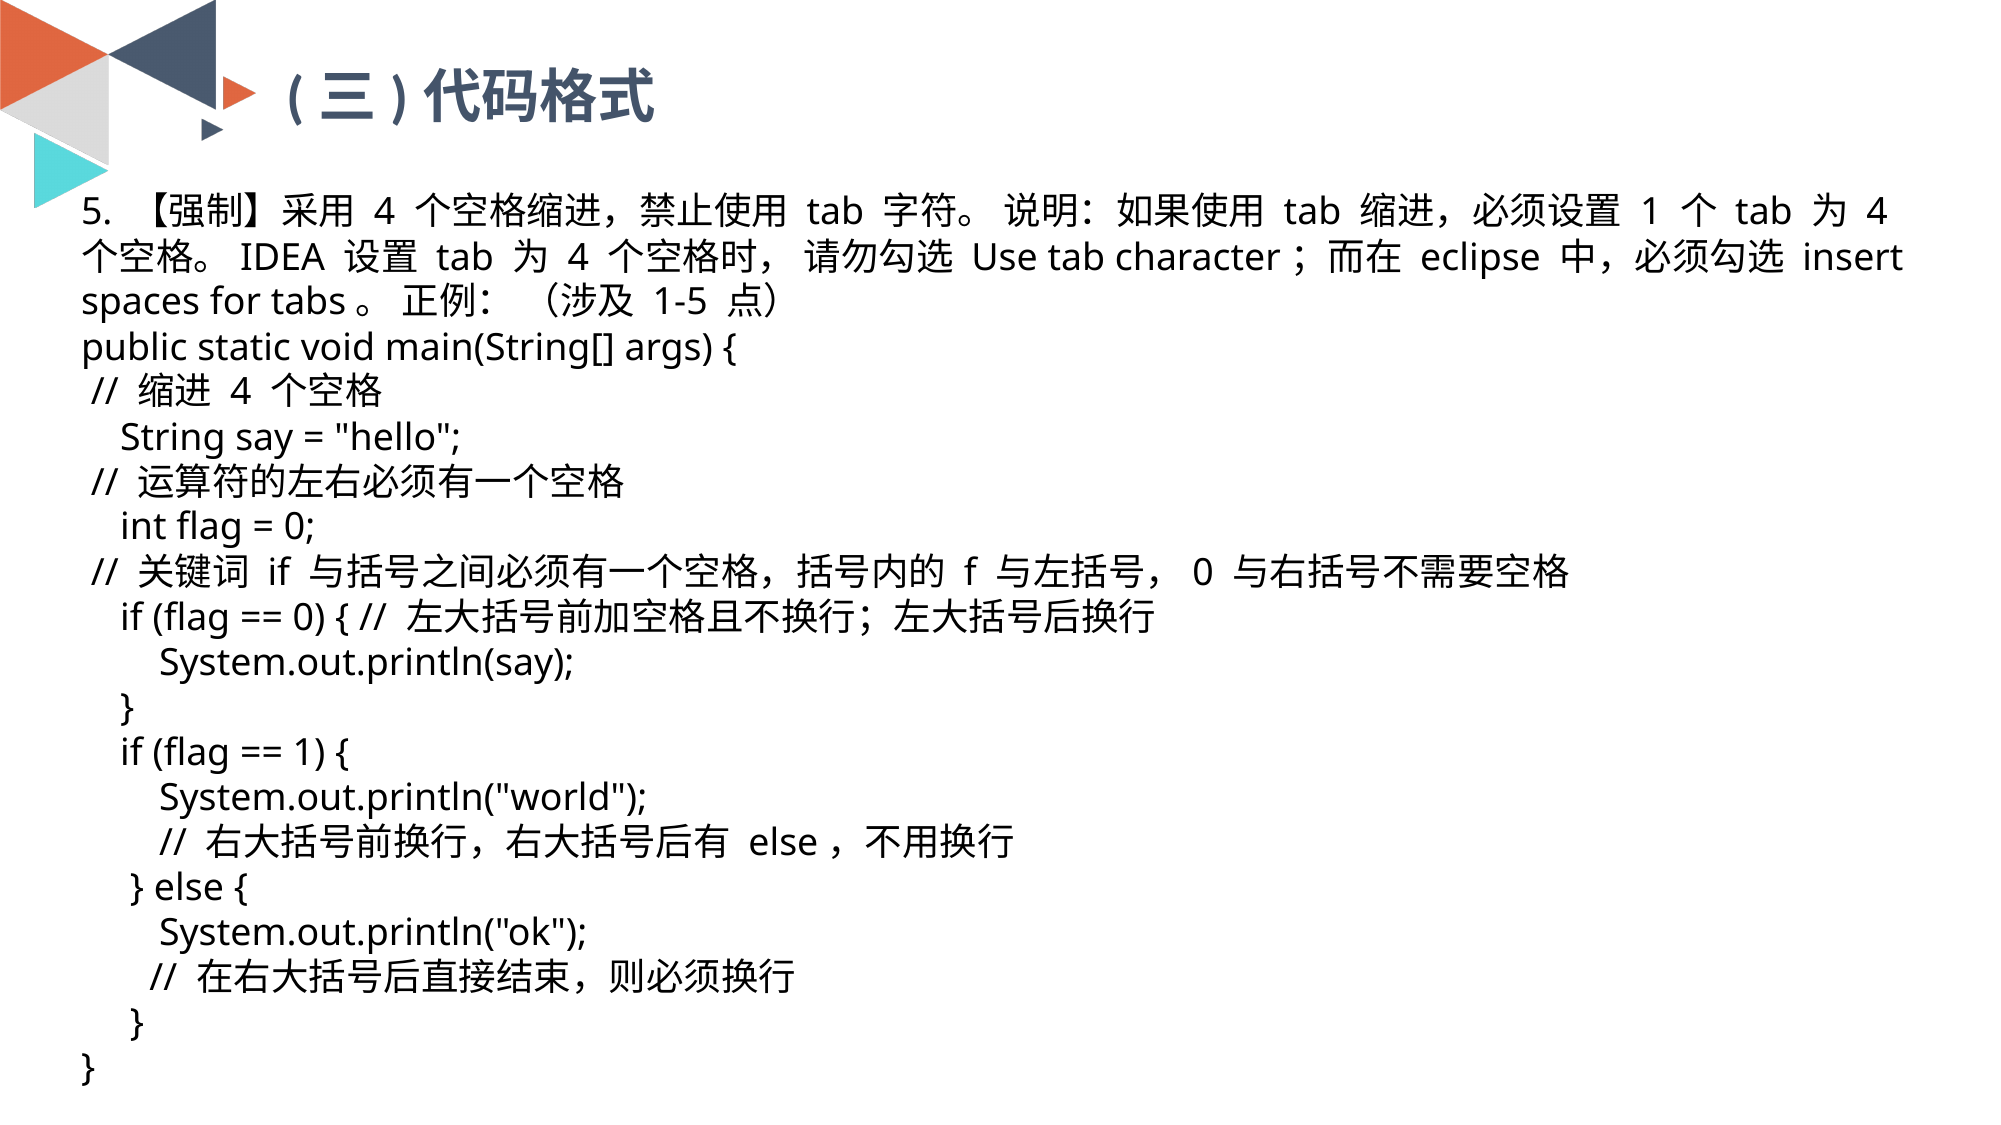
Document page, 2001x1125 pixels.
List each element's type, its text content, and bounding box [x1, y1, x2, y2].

picture [1, 0, 256, 232]
text_box 5. 【强制】采用 4 个空格缩进，禁止使用 tab 字符。 说明：如果使用 tab 缩进，必须设置 1 个 tab 为 4 个空格。IDEA 设置 tab 为 4 个空格时， 请勿勾选 Use tab character；而在 eclipse 中，必须勾选 insert spaces for tabs。 正例： （涉及 1-5 点） public static void main(String[] args) { // 缩进 4 个空格 String say = "hello"; // 运算符的左右必须有一个空格 int flag = 0; // 关键词 if 与括号之间必须有一个空格，括号内的 f 与左括号，0 与右括号不需要空格 if (flag == 0) { // 左大括号前加空格且不换行；左大括号后换行 System.out.println(say); } if (flag == 1) { System.out.println("world"); // 右大括号前换行，右大括号后有 else，不用换行 } else { System.out.println("ok"); // 在右大括号后直接结束，则必须换行 } } [66, 180, 1929, 1095]
text_box (三)代码格式 [271, 52, 1766, 137]
